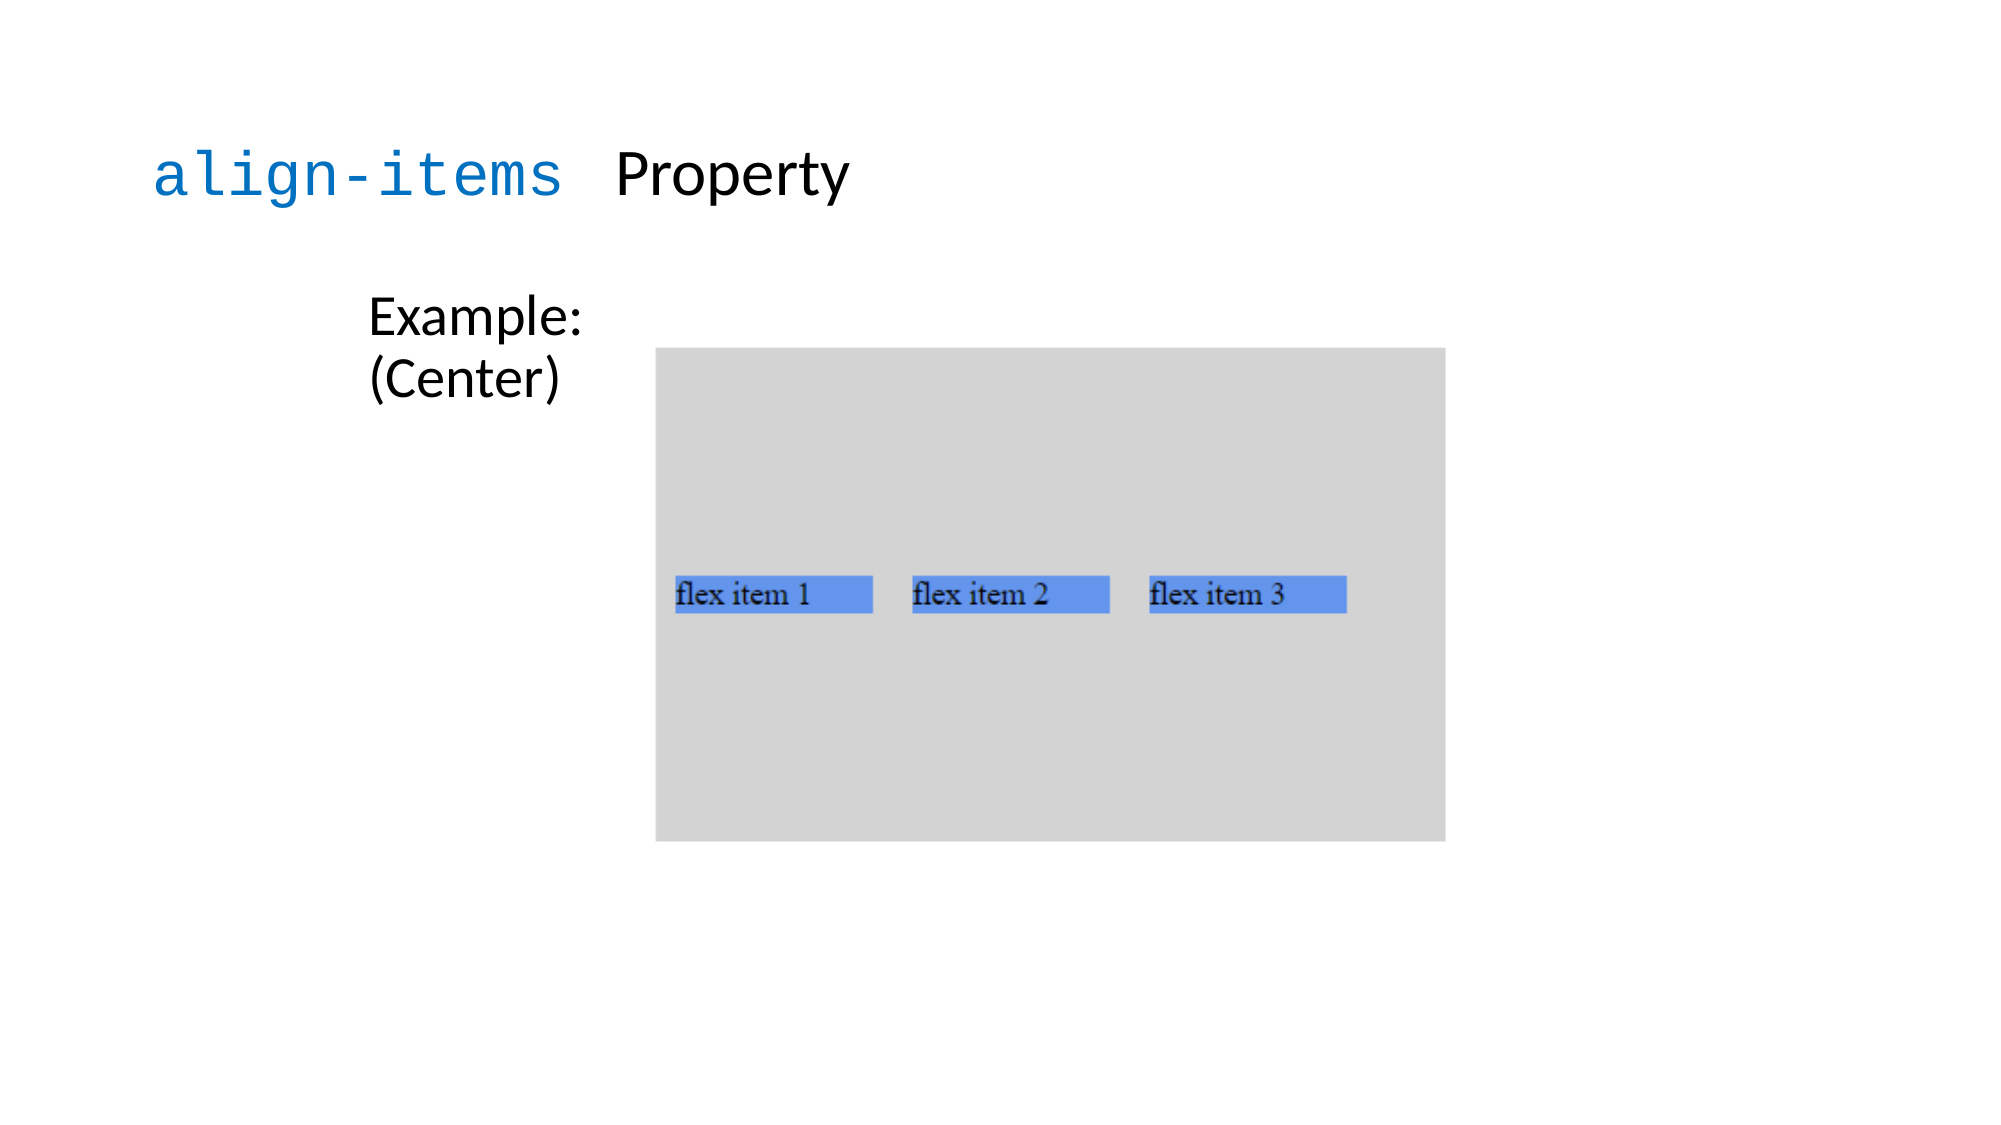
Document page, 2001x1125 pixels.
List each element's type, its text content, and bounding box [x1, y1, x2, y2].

list Example: (Center) [353, 277, 1683, 953]
title align-items Property [137, 59, 1863, 278]
picture [649, 341, 1455, 849]
